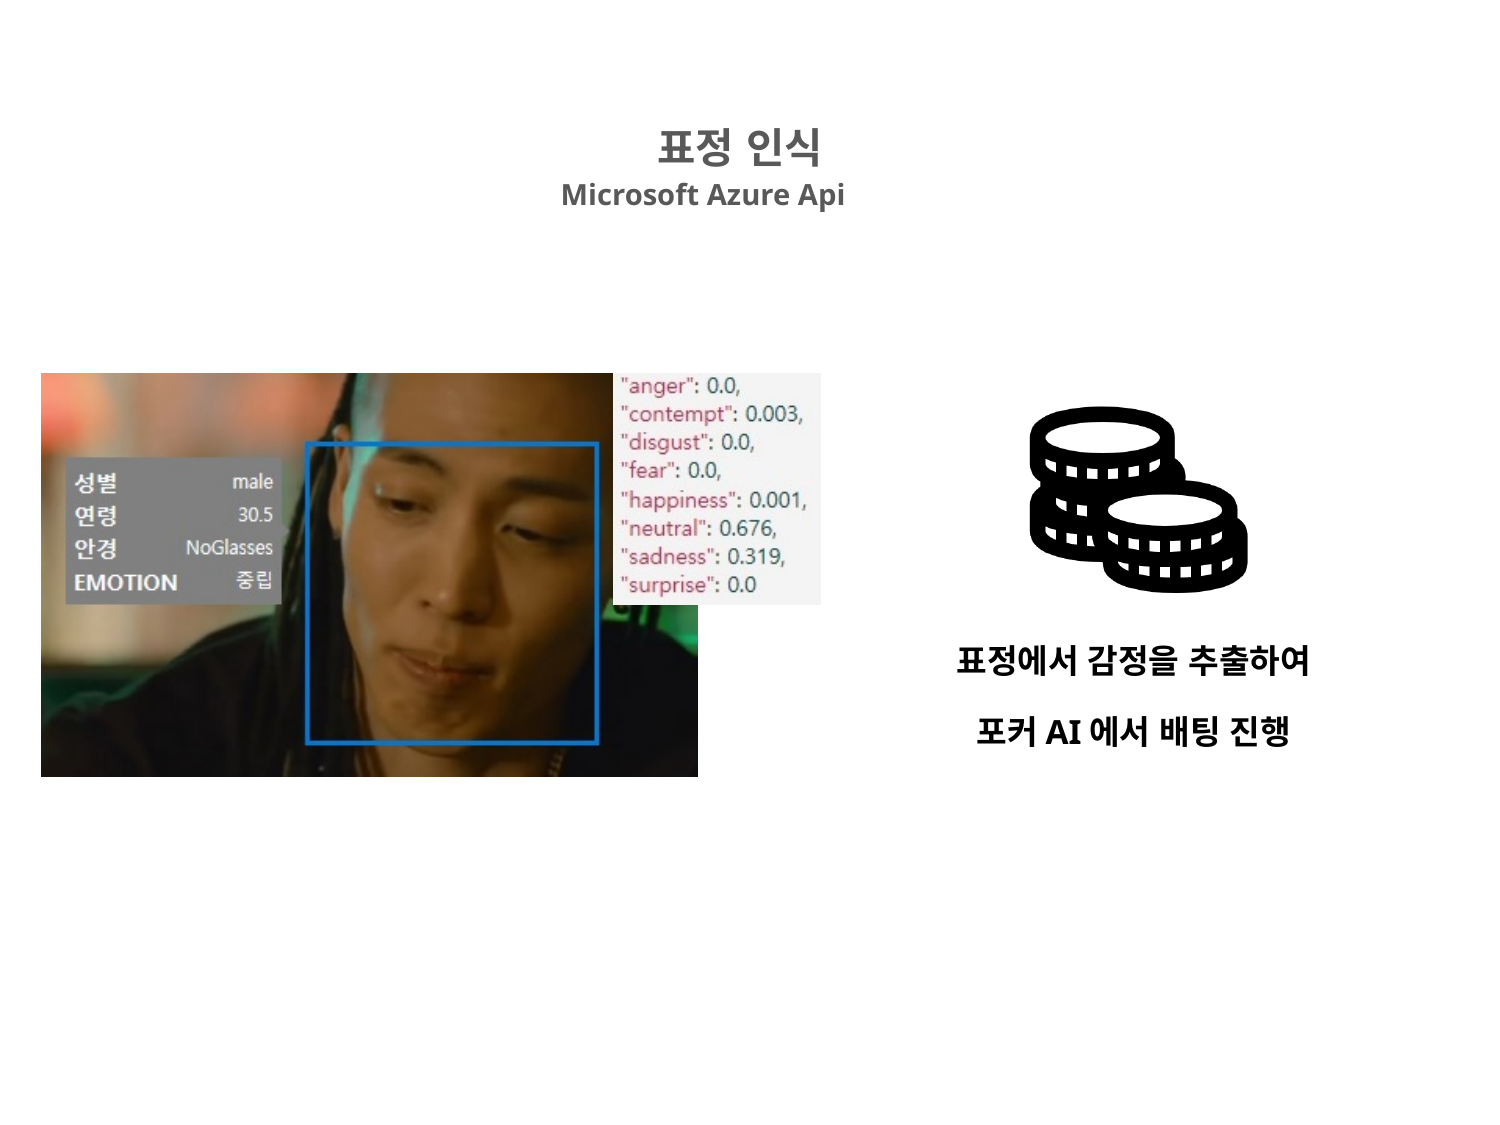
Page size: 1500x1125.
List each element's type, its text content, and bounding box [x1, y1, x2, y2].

text_box 표정에서 감정을 추출하여 [915, 633, 1353, 688]
text_box Microsoft Azure Api [545, 169, 955, 220]
picture [41, 373, 822, 777]
text_box 표정 인식 [642, 114, 858, 180]
text_box 포커AI에서 배팅 진행 [915, 704, 1353, 759]
picture [1009, 375, 1259, 624]
